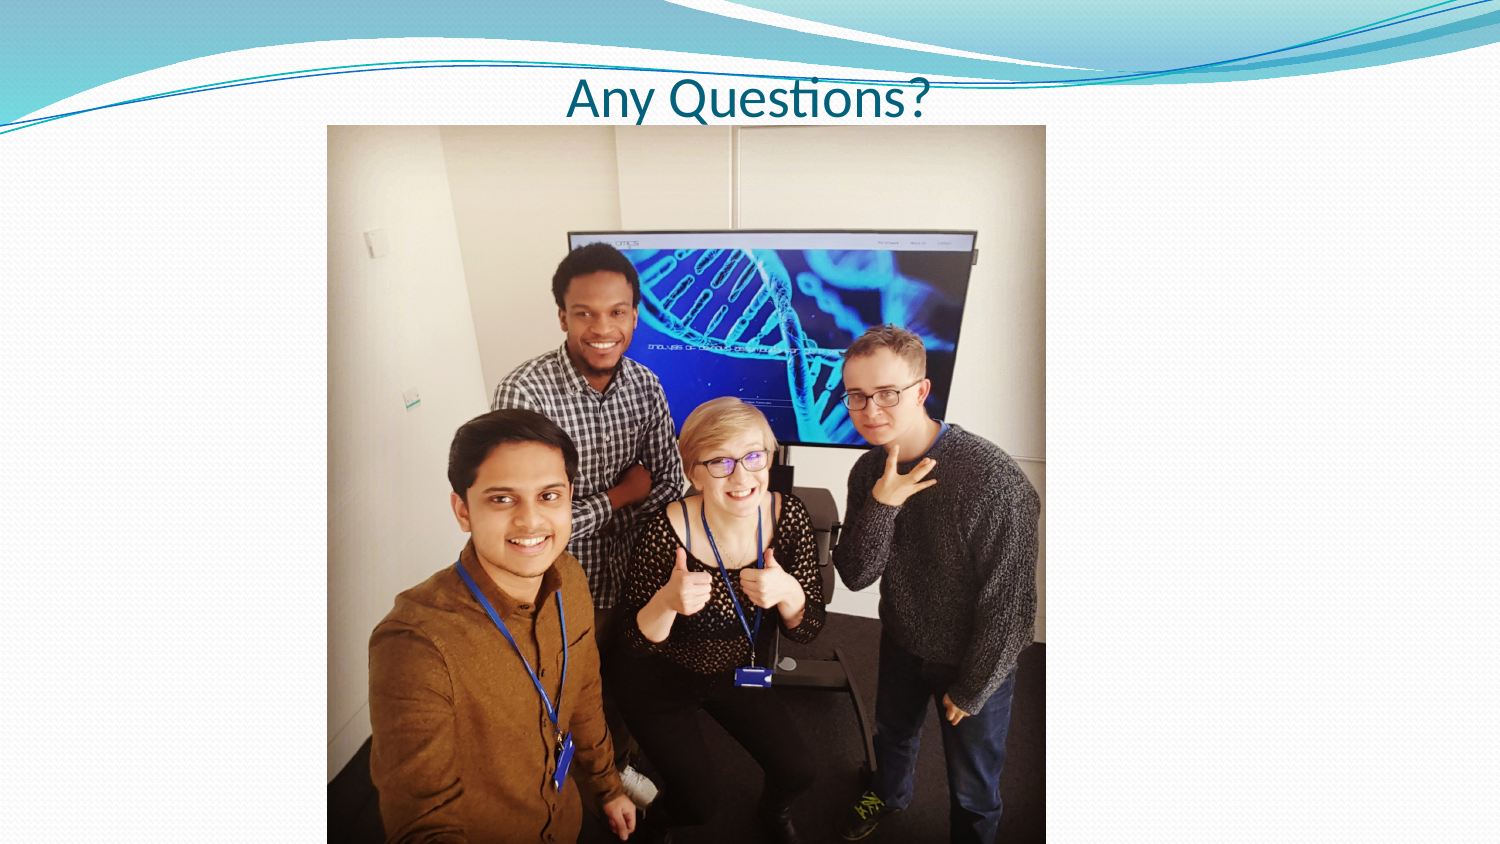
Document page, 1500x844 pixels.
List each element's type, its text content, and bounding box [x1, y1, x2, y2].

picture [326, 125, 1046, 844]
title Any Questions? [51, 43, 1449, 157]
